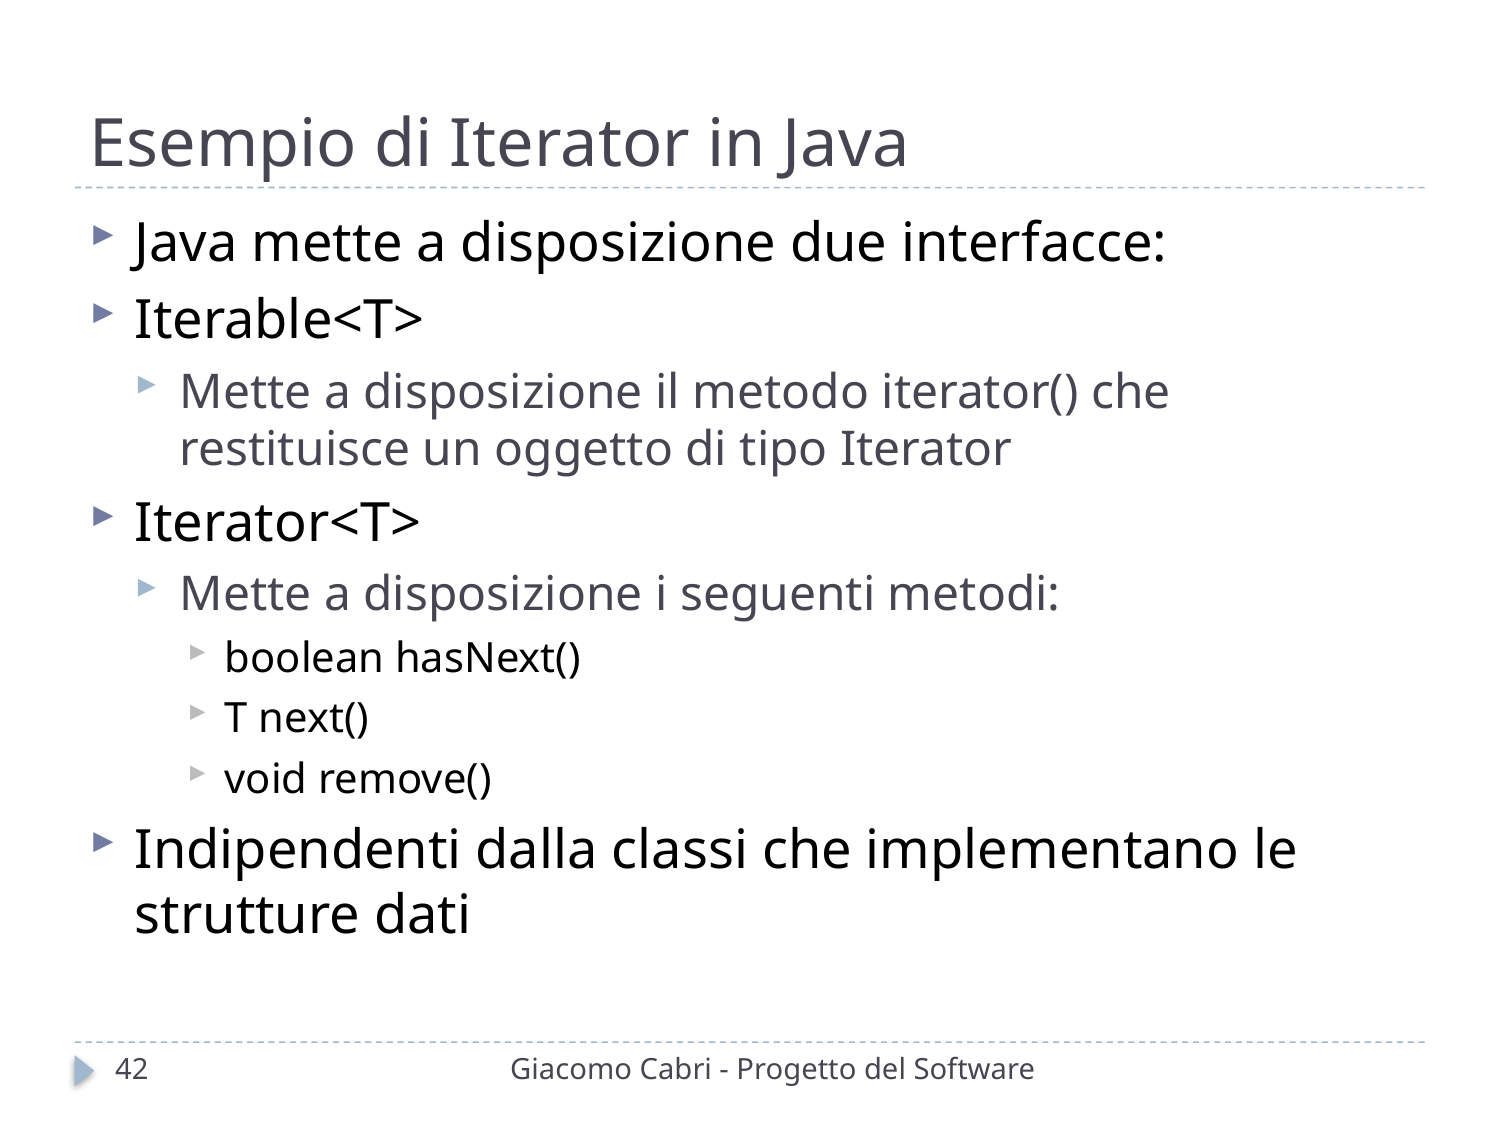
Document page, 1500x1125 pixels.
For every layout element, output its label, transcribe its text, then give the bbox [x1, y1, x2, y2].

title Esempio di Iterator in Java [75, 24, 1425, 188]
slide_number 42 [100, 1042, 426, 1103]
list Java mette a disposizione due interfacce: Iterable<T> Mette a disposizione il metodo iterator() che restituisce un oggetto di tipo Iterator Iterator<T> Mette a disposizione i seguenti metodi: boolean hasNext() T next() void remove() Indipendenti dalla classi che implementano le strutture dati [75, 200, 1425, 1010]
footer Giacomo Cabri - Progetto del Software [475, 1042, 1051, 1103]
